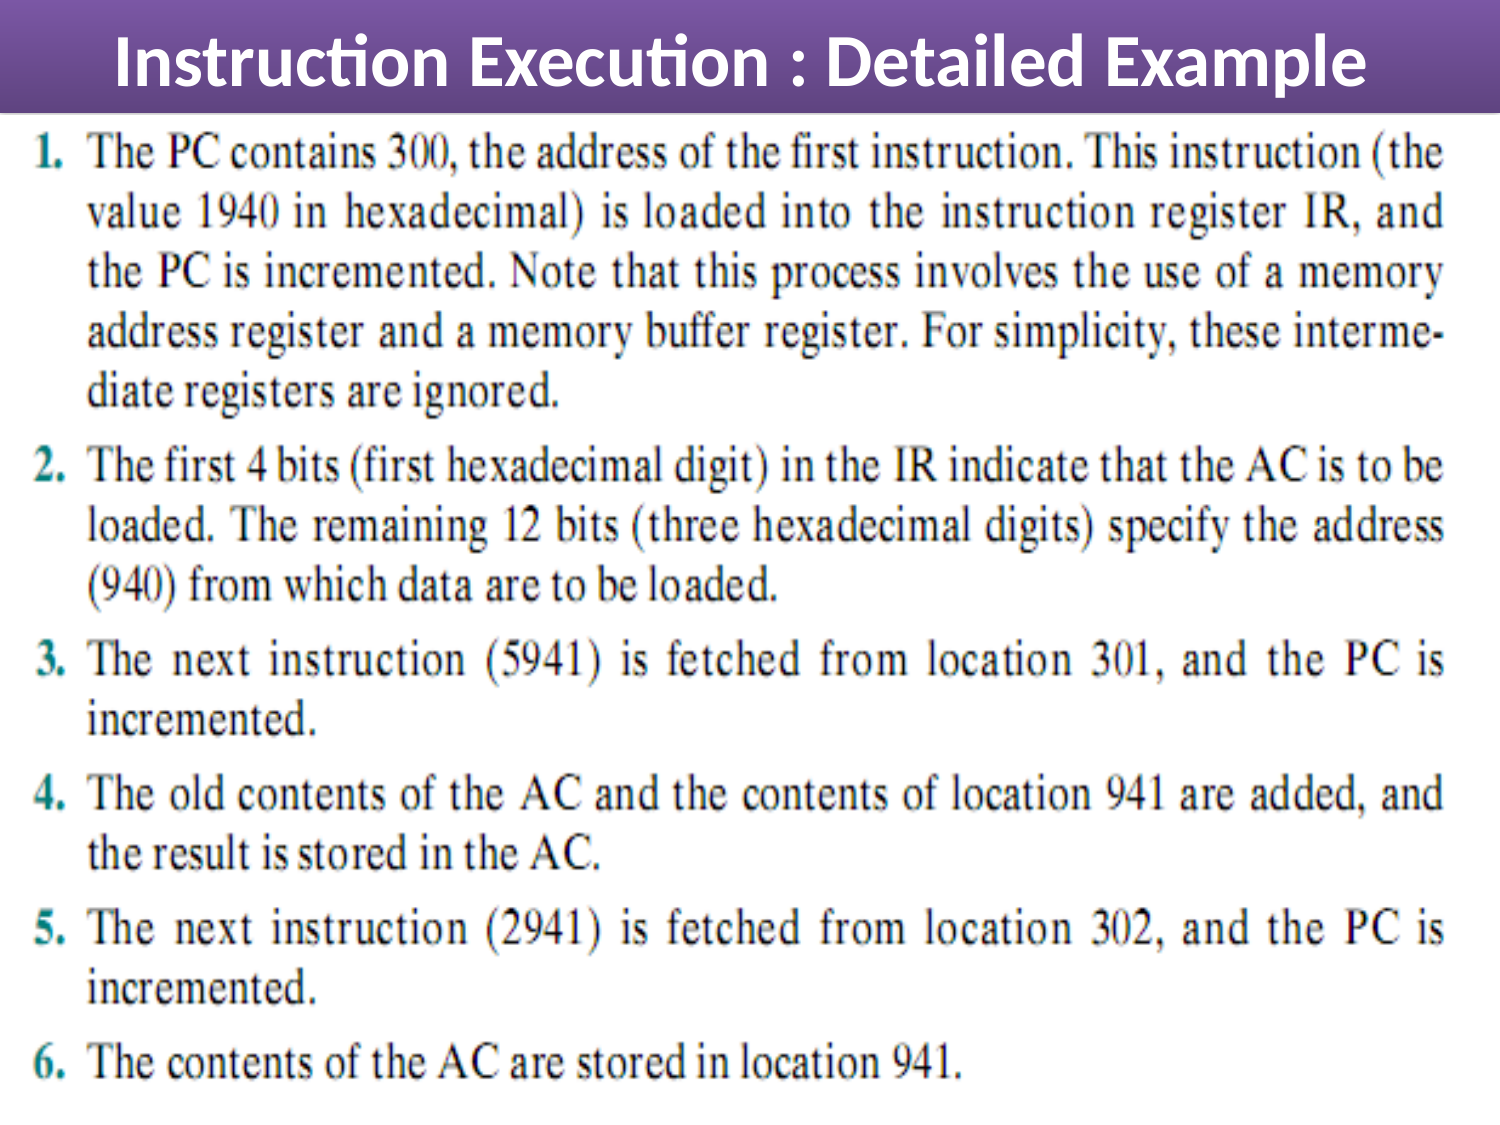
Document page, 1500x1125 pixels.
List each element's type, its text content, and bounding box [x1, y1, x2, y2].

picture [0, 115, 1500, 1101]
title Instruction Execution : Detailed Example [0, 0, 1500, 113]
